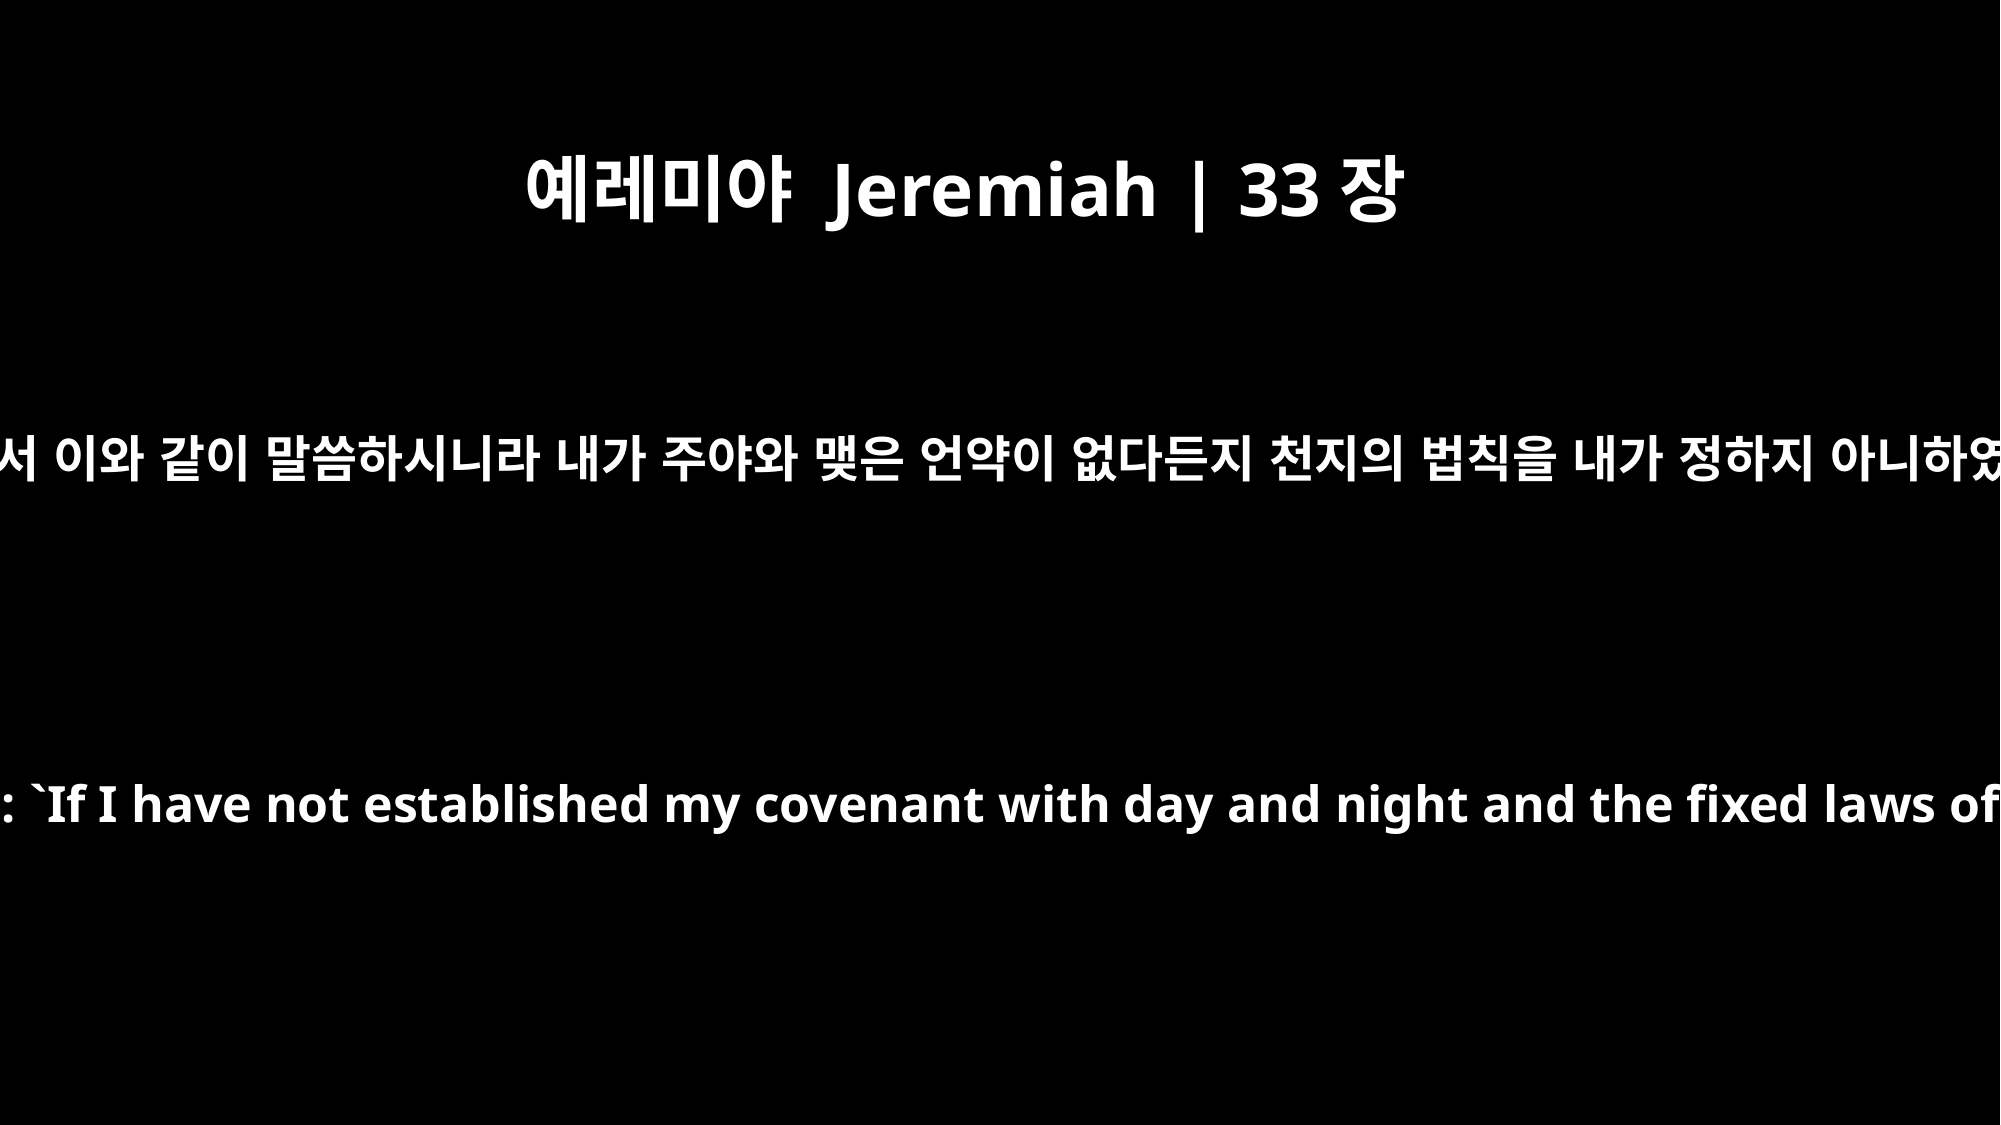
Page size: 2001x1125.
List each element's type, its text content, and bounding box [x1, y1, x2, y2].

text_box This is what the LORD says: `If I have not established my covenant with day and night and the fixed laws of heaven and earth, [0, 764, 2000, 840]
text_box 예레미야 Jeremiah | 33장 [510, 136, 1422, 239]
text_box 25 여호와께서 이와 같이 말씀하시니라 내가 주야와 맺은 언약이 없다든지 천지의 법칙을 내가 정하지 아니하였다면 [0, 359, 2000, 495]
